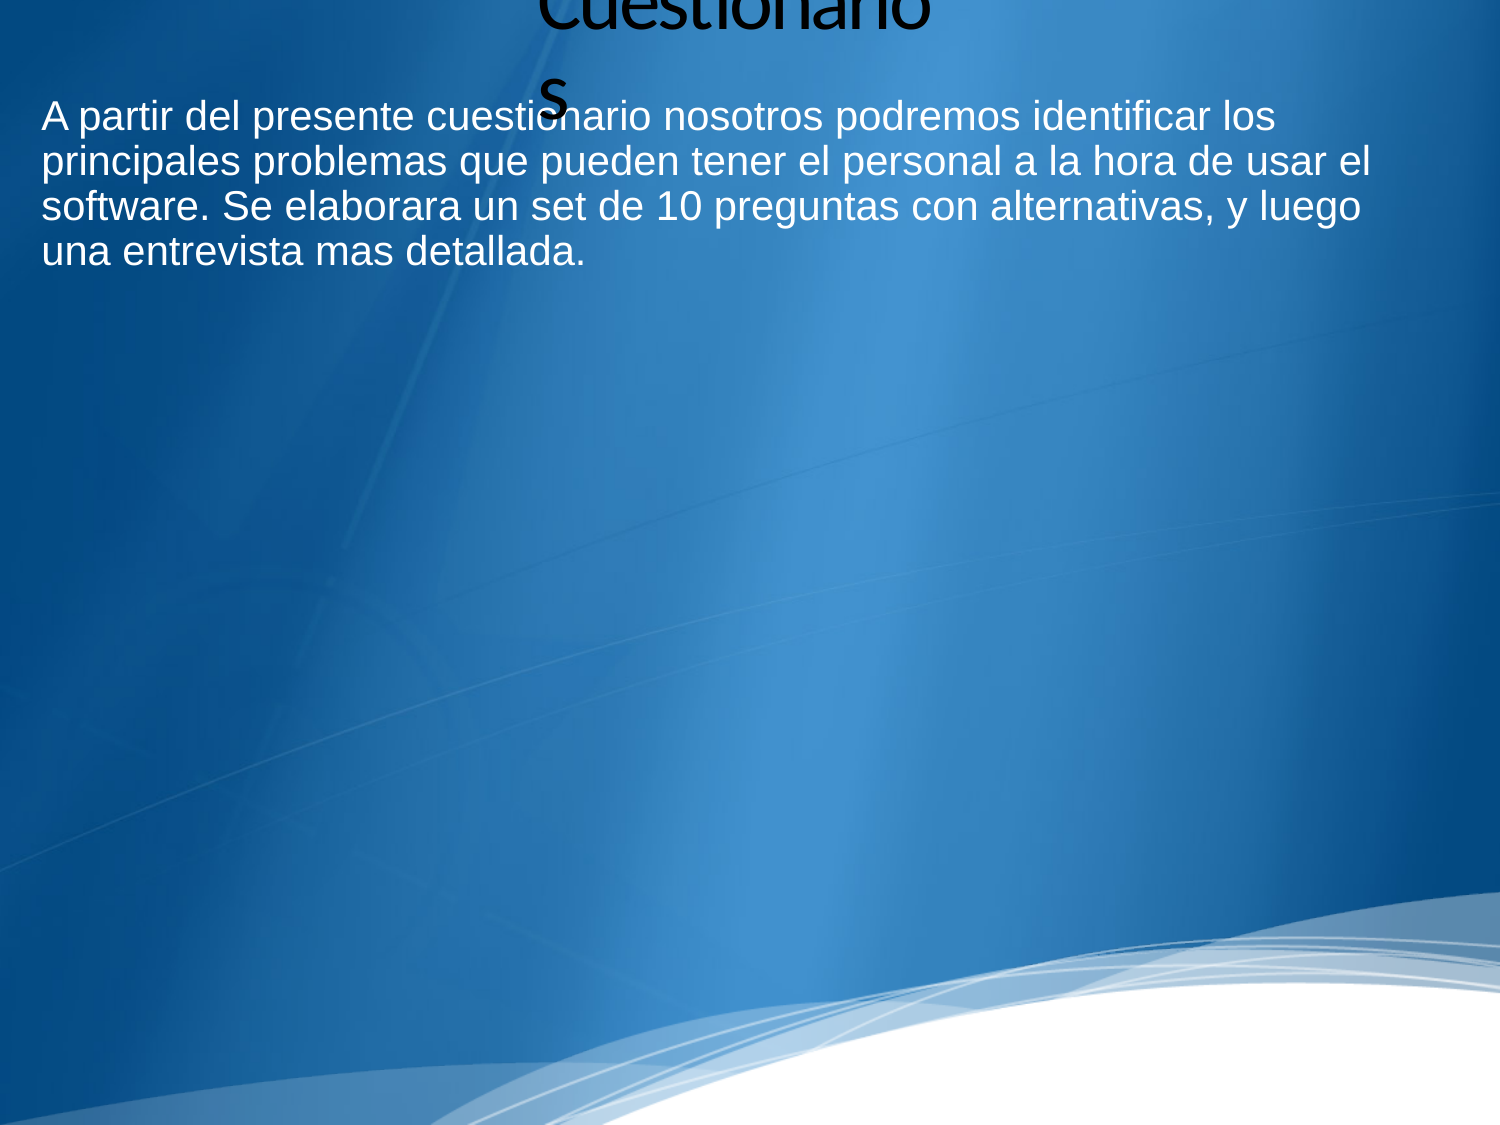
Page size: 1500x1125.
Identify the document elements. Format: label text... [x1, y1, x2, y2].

subtitle A partir del presente cuestionario nosotros podremos identificar los principales problemas que pueden tener el personal a la hora de usar el software. Se elaborara un set de 10 preguntas con alternativas, y luego una entrevista mas detallada. [41, 94, 1436, 1071]
title Cuestionarios [537, 0, 963, 95]
picture [0, 0, 1500, 1125]
